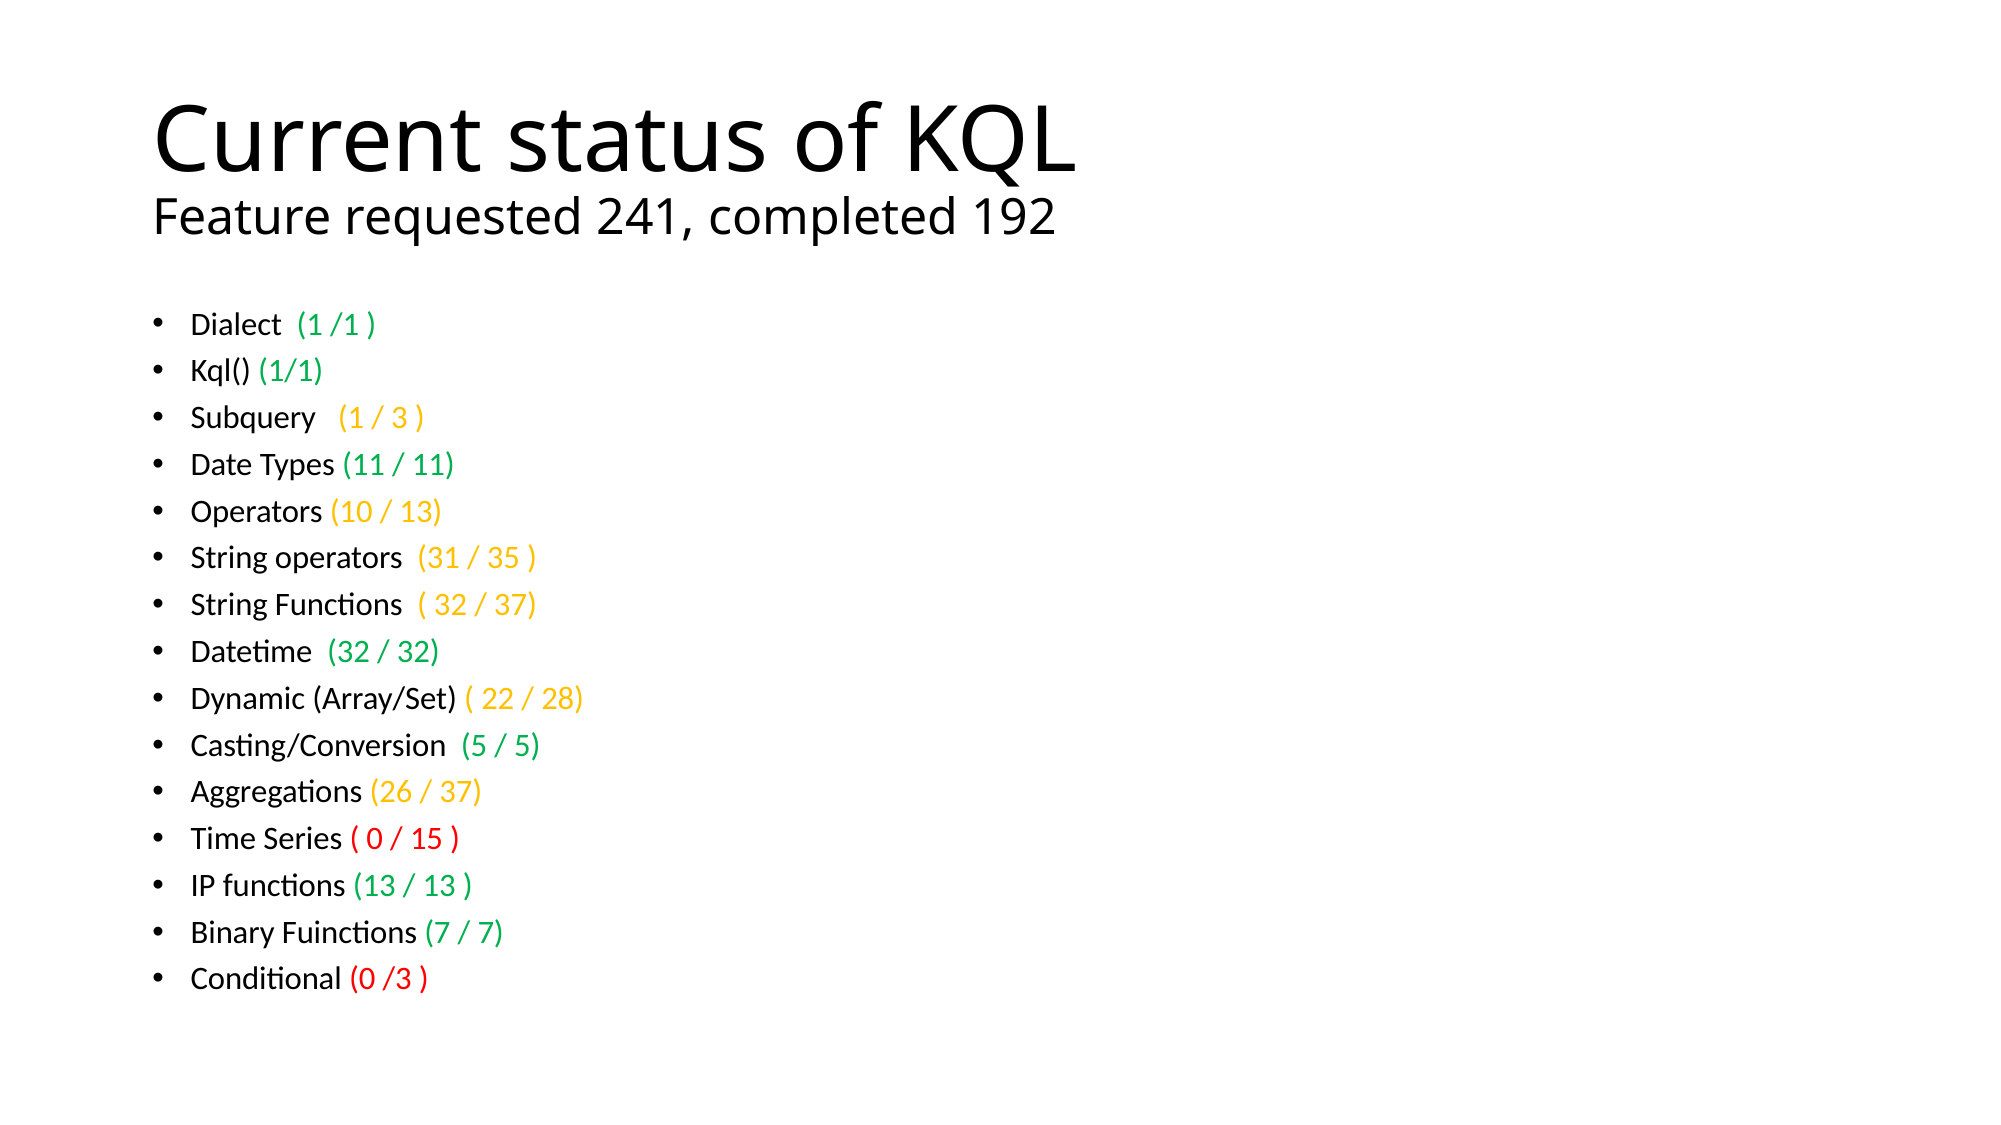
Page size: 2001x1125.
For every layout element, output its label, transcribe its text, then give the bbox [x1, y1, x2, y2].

title Current status of KQL Feature requested 241, completed 192 [137, 59, 1863, 278]
list Dialect (1 /1 ) Kql() (1/1) Subquery (1 / 3 ) Date Types (11 / 11) Operators (10 / 13) String operators (31 / 35 ) String Functions ( 32 / 37) Datetime (32 / 32) Dynamic (Array/Set) ( 22 / 28) Casting/Conversion (5 / 5) Aggregations (26 / 37) Time Series ( 0 / 15 ) IP functions (13 / 13 ) Binary Fuinctions (7 / 7) Conditional (0 /3 ) [137, 299, 1863, 1014]
